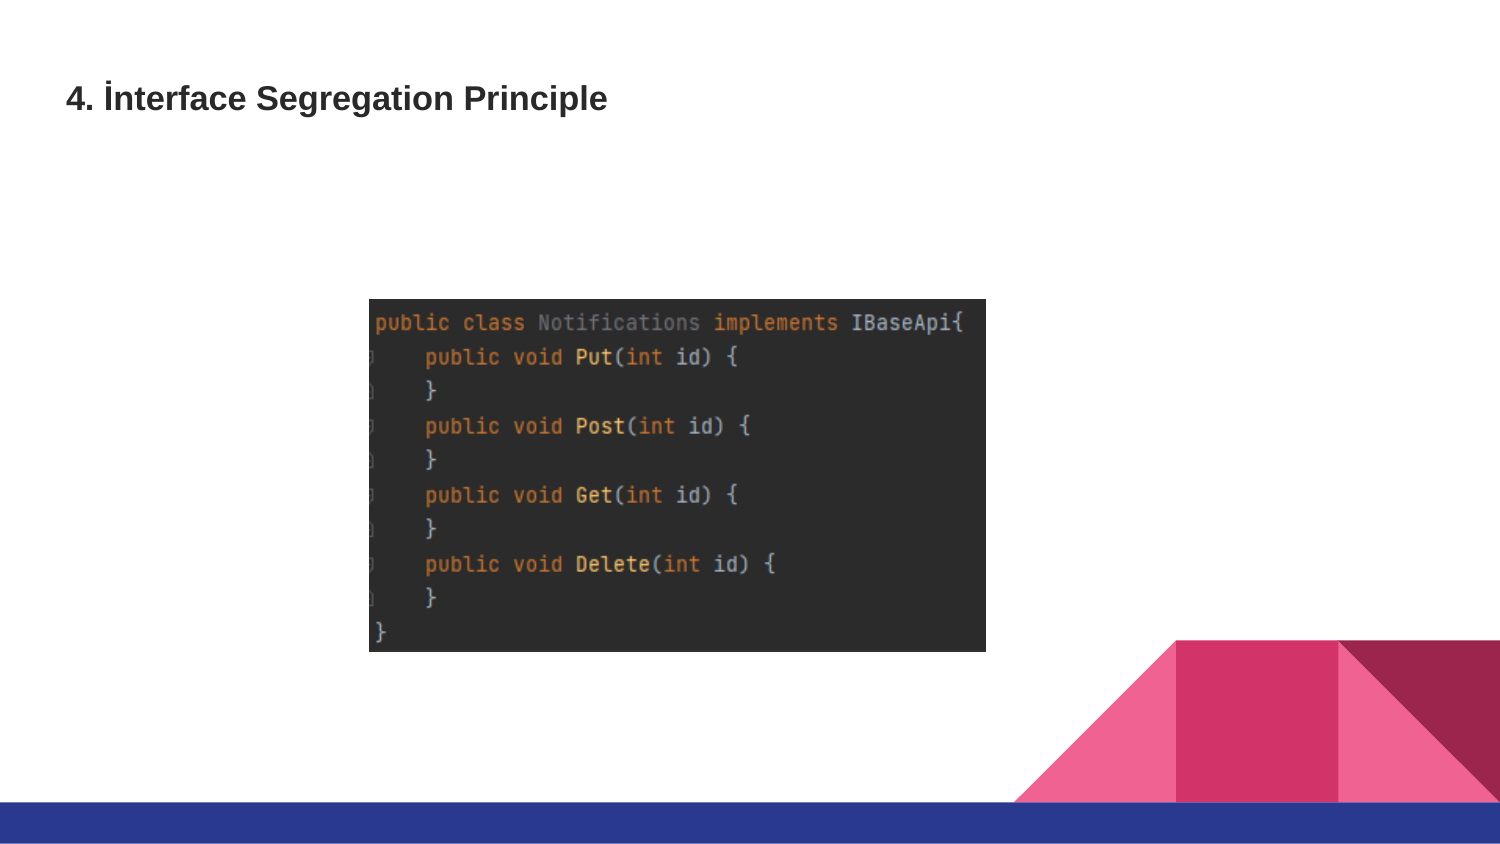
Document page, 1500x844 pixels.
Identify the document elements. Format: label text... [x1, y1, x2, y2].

title 4. İnterface Segregation Principle [51, 67, 1449, 167]
picture [369, 299, 986, 652]
